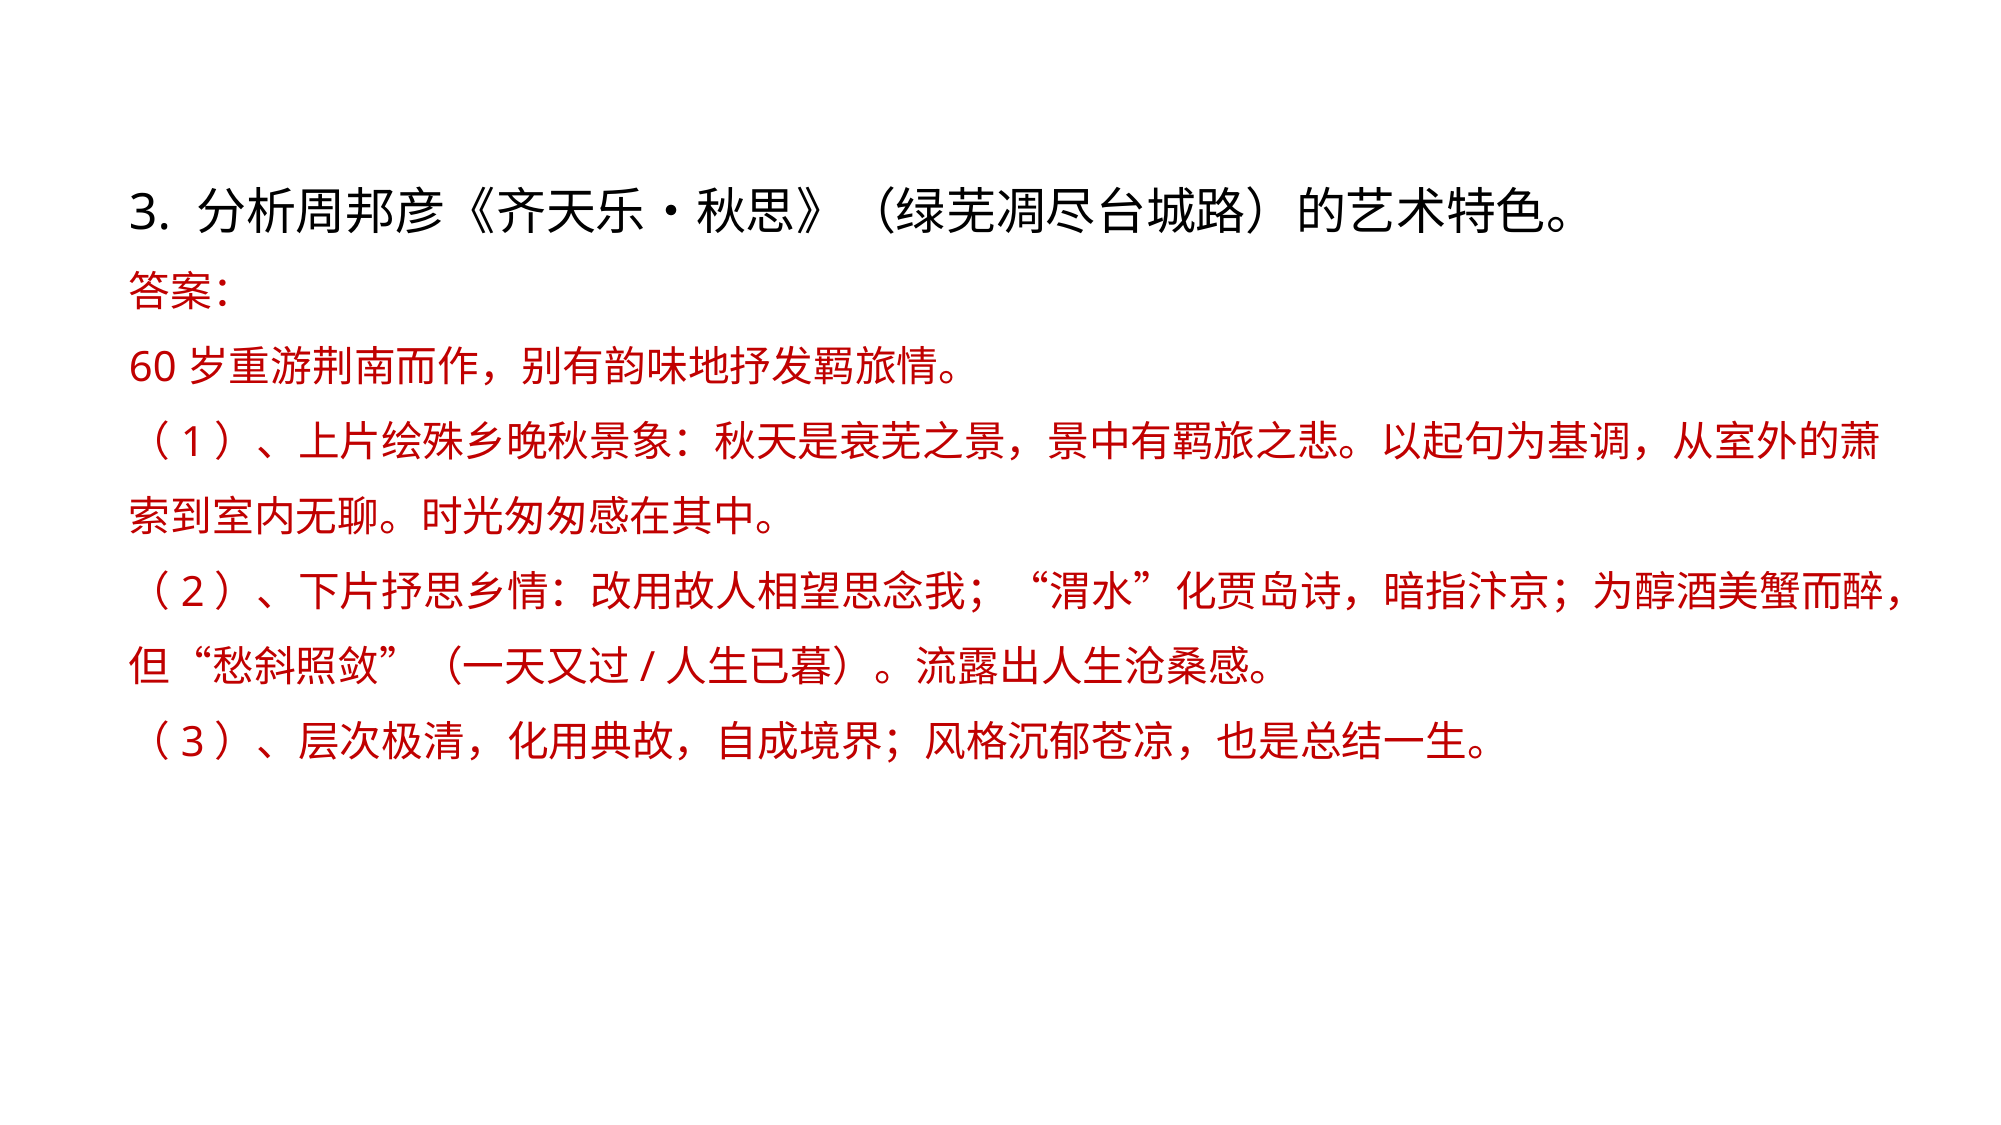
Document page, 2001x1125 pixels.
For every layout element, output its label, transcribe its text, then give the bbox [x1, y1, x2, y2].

text_box 3. 分析周邦彦《齐天乐•秋思》（绿芜凋尽台城路）的艺术特色。 答案： 60岁重游荆南而作，别有韵味地抒发羁旅情。 （1）、上片绘殊乡晚秋景象：秋天是衰芜之景，景中有羁旅之悲。以起句为基调，从室外的萧索到室内无聊。时光匆匆感在其中。 （2）、下片抒思乡情：改用故人相望思念我；“渭水”化贾岛诗，暗指汴京；为醇酒美蟹而醉，但“愁斜照敛”（一天又过/人生已暮）。流露出人生沧桑感。 （3）、层次极清，化用典故，自成境界；风格沉郁苍凉，也是总结一生。 [114, 141, 1921, 877]
